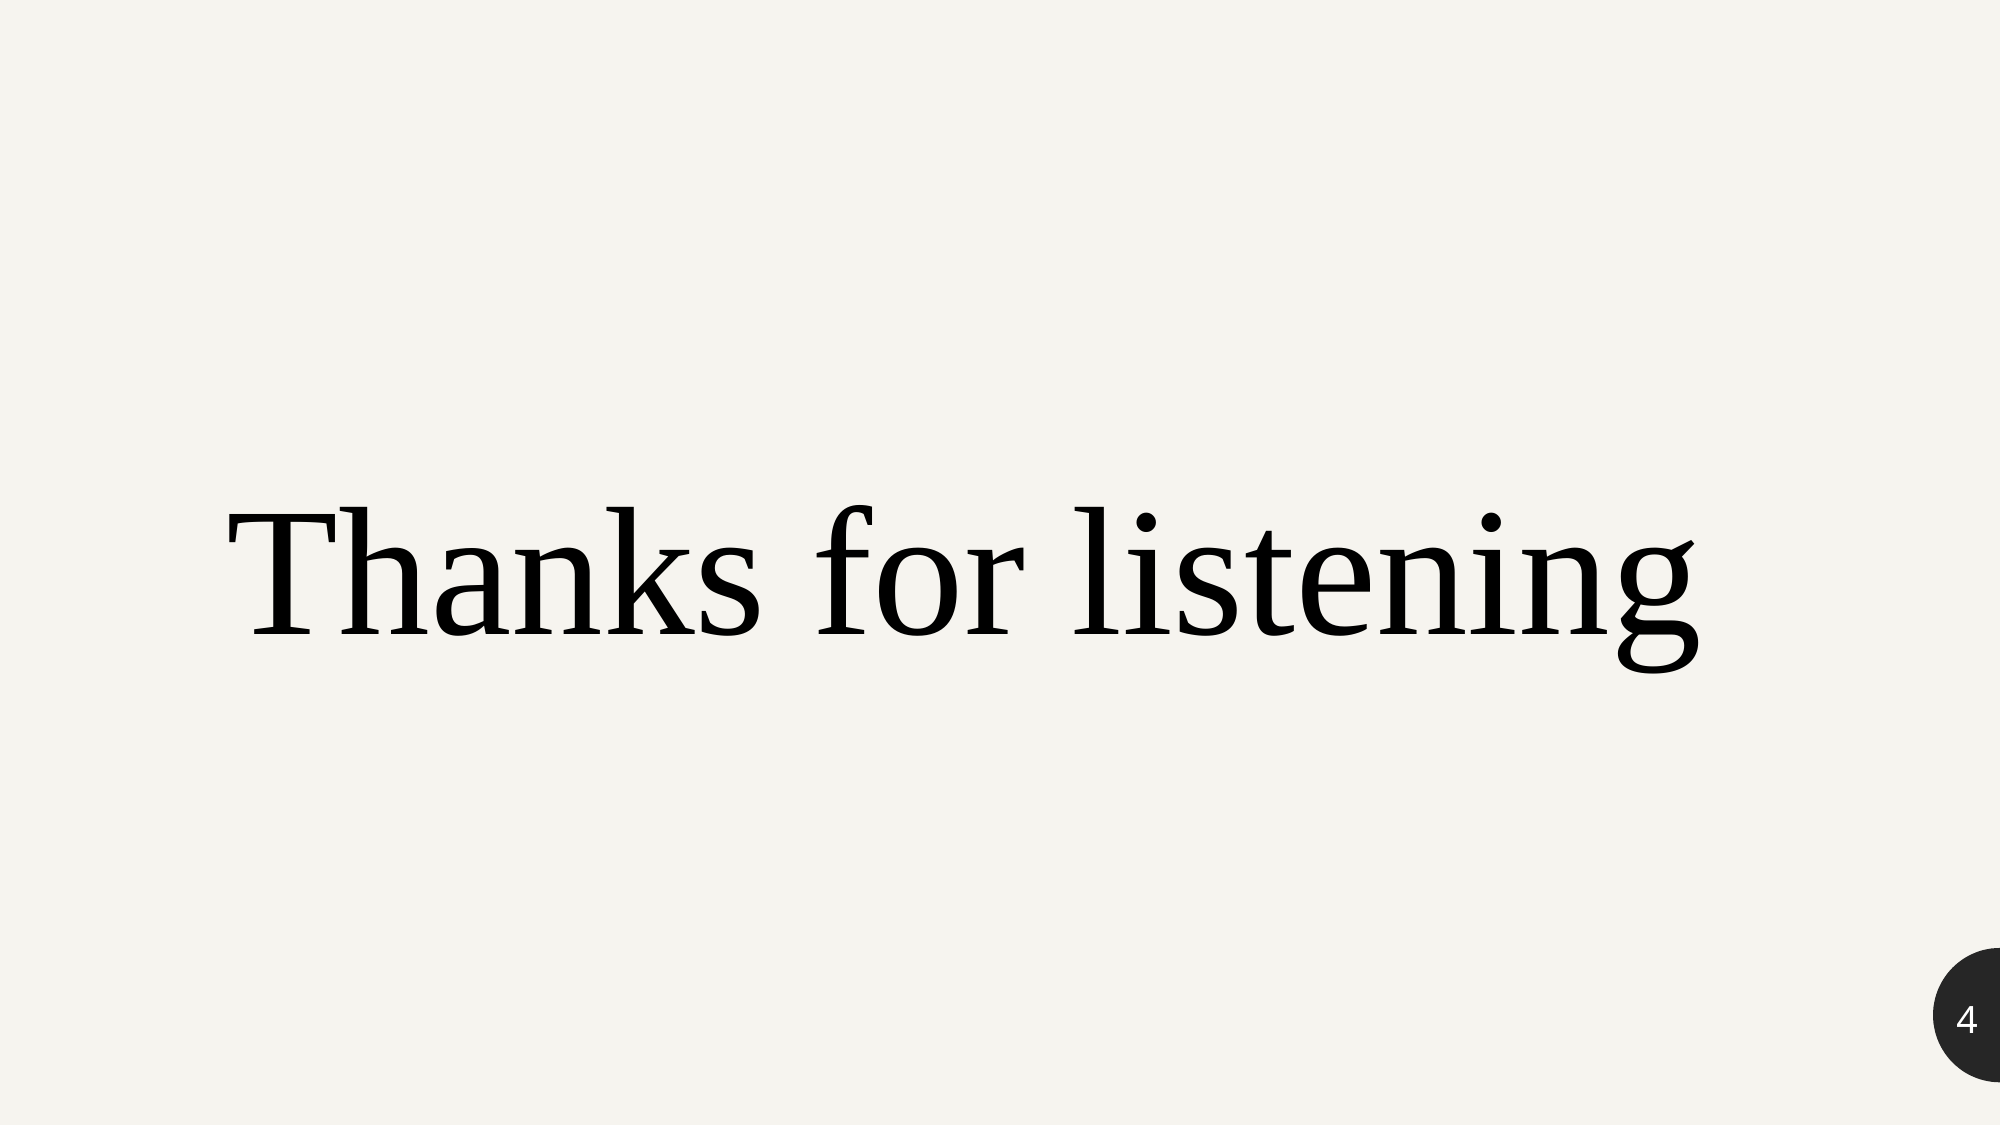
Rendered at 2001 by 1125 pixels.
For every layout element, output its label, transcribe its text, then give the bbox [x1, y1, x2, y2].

text_box 4 [1941, 988, 2000, 1048]
text_box Thanks for listening [212, 443, 1788, 679]
